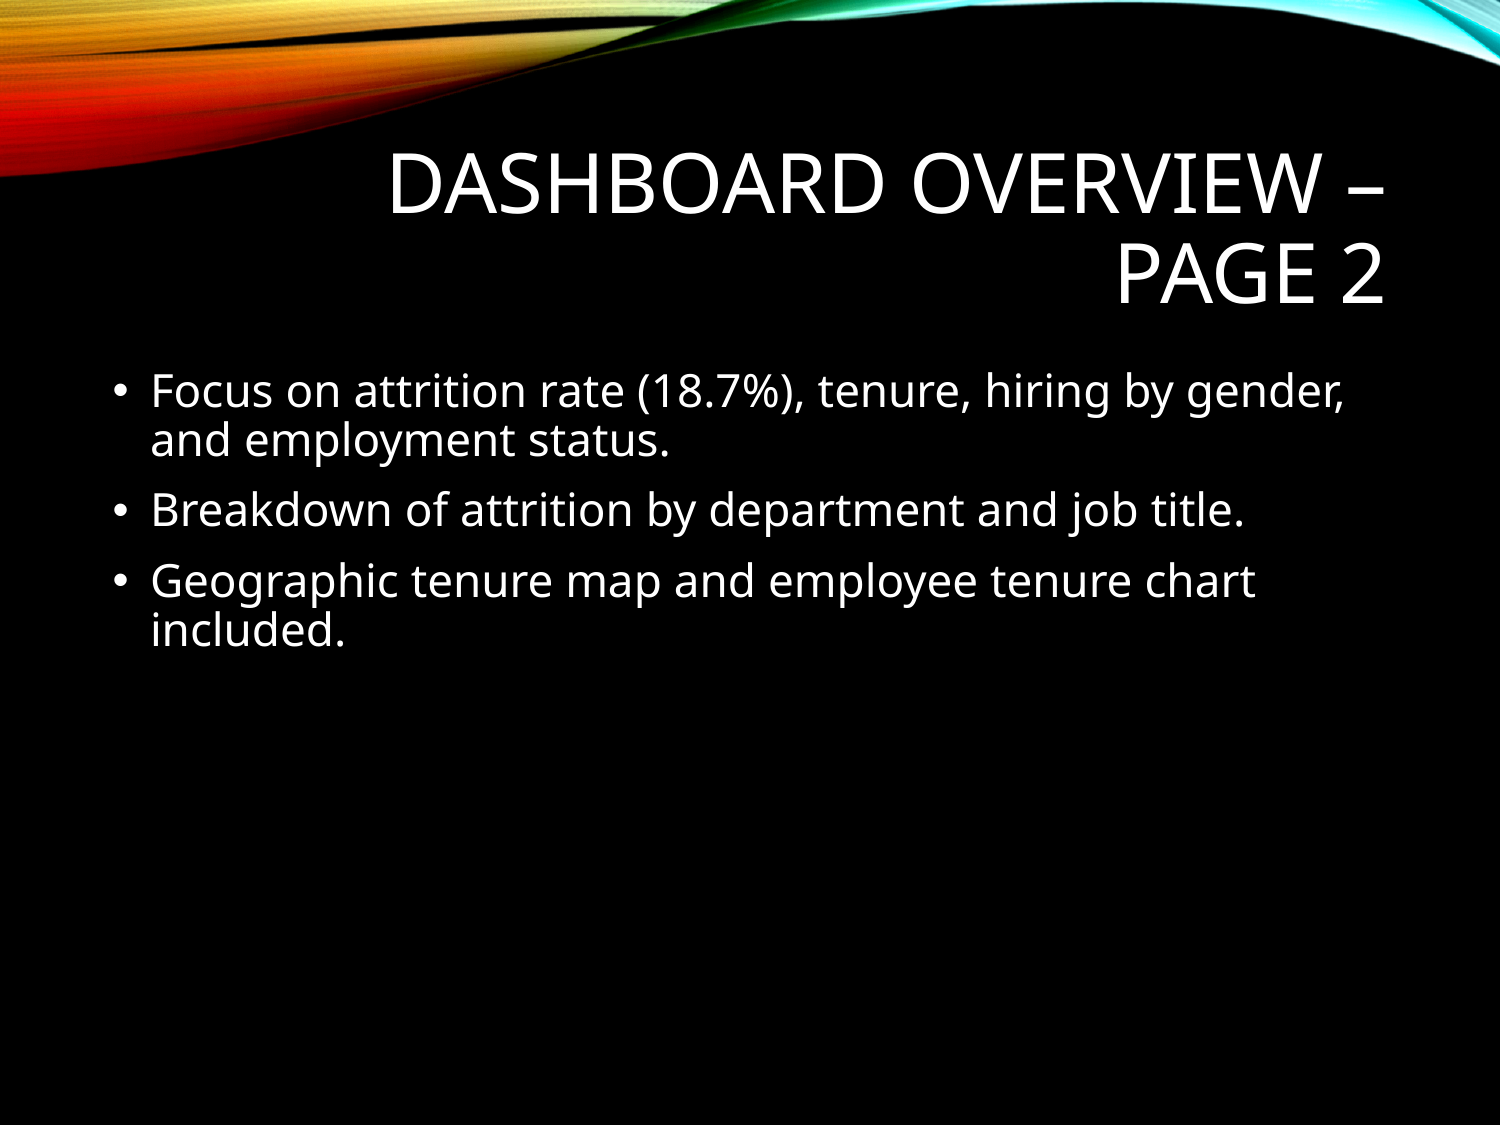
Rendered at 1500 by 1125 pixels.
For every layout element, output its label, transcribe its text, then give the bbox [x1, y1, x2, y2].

picture [0, 0, 1500, 178]
title Dashboard Overview – Page 2 [356, 125, 1403, 338]
list Focus on attrition rate (18.7%), tenure, hiring by gender, and employment status. Breakdown of attrition by department and job title. Geographic tenure map and employee tenure chart included. [97, 360, 1403, 1028]
